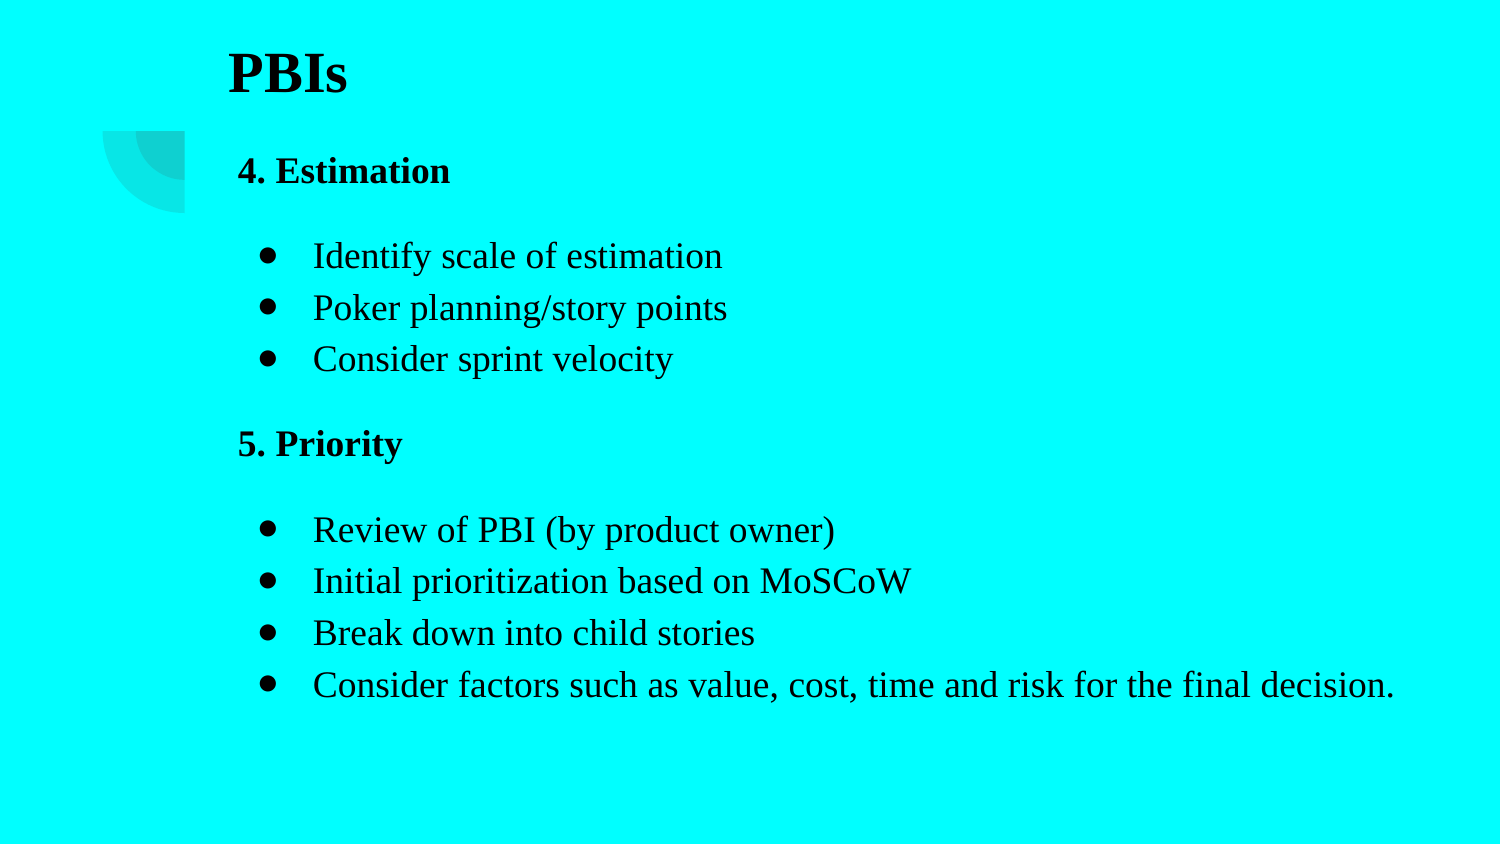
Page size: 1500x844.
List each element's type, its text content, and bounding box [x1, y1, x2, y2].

list 4. Estimation Identify scale of estimation Poker planning/story points Consider sprint velocity 5. Priority Review of PBI (by product owner) Initial prioritization based on MoSCoW Break down into child stories Consider factors such as value, cost, time and risk for the final decision. [222, 124, 1480, 800]
title PBIs [213, 19, 1368, 134]
